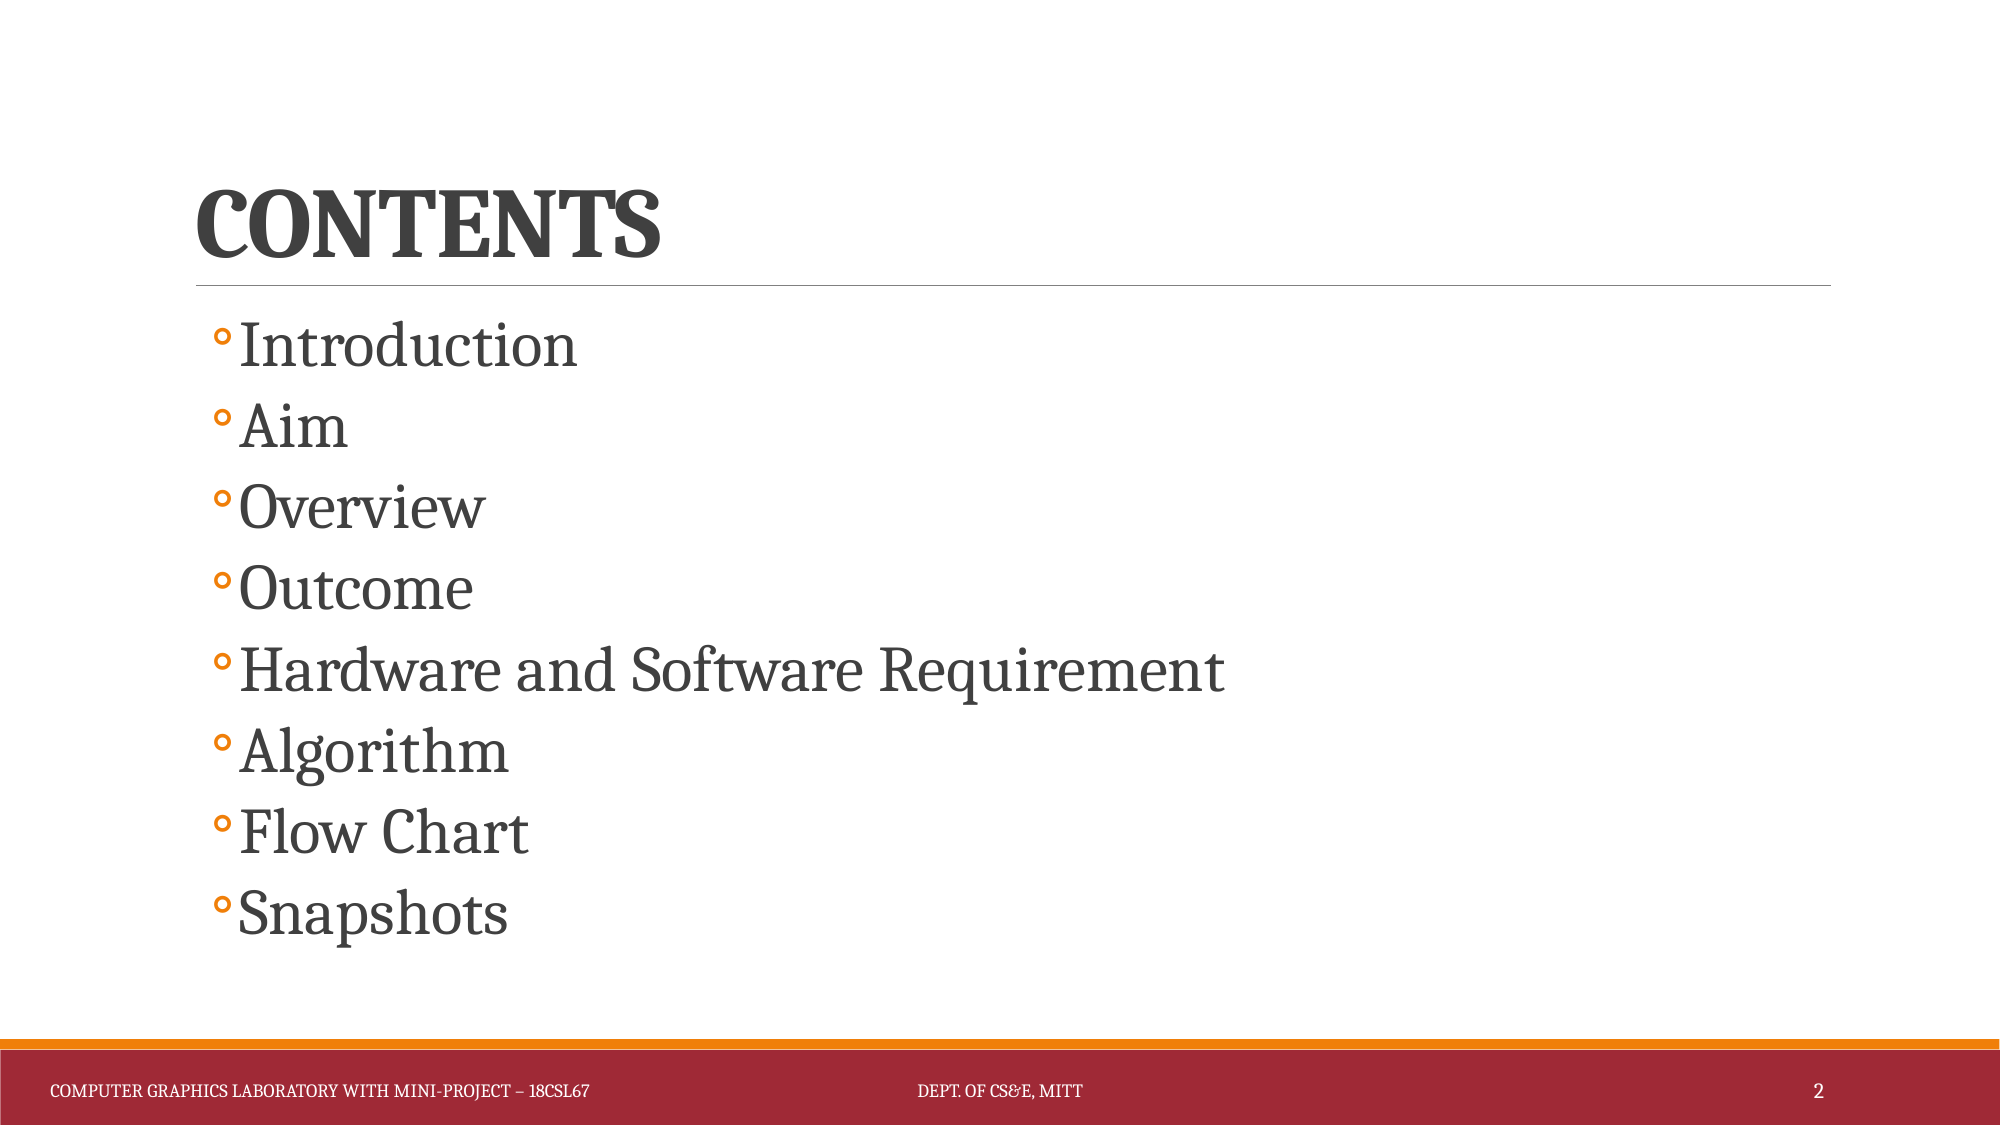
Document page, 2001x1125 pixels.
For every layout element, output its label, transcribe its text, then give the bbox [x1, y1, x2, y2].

footer Dept. of CS&E, MITT [639, 1059, 1396, 1120]
title CONTENTS [180, 47, 1830, 285]
list Introduction Aim Overview Outcome Hardware and Software Requirement Algorithm Flow Chart Snapshots [180, 302, 1830, 963]
slide_number 2 [1624, 1059, 1840, 1120]
text_box Computer graphics laboratory with mini-Project – 18CSl67 [35, 1059, 639, 1120]
